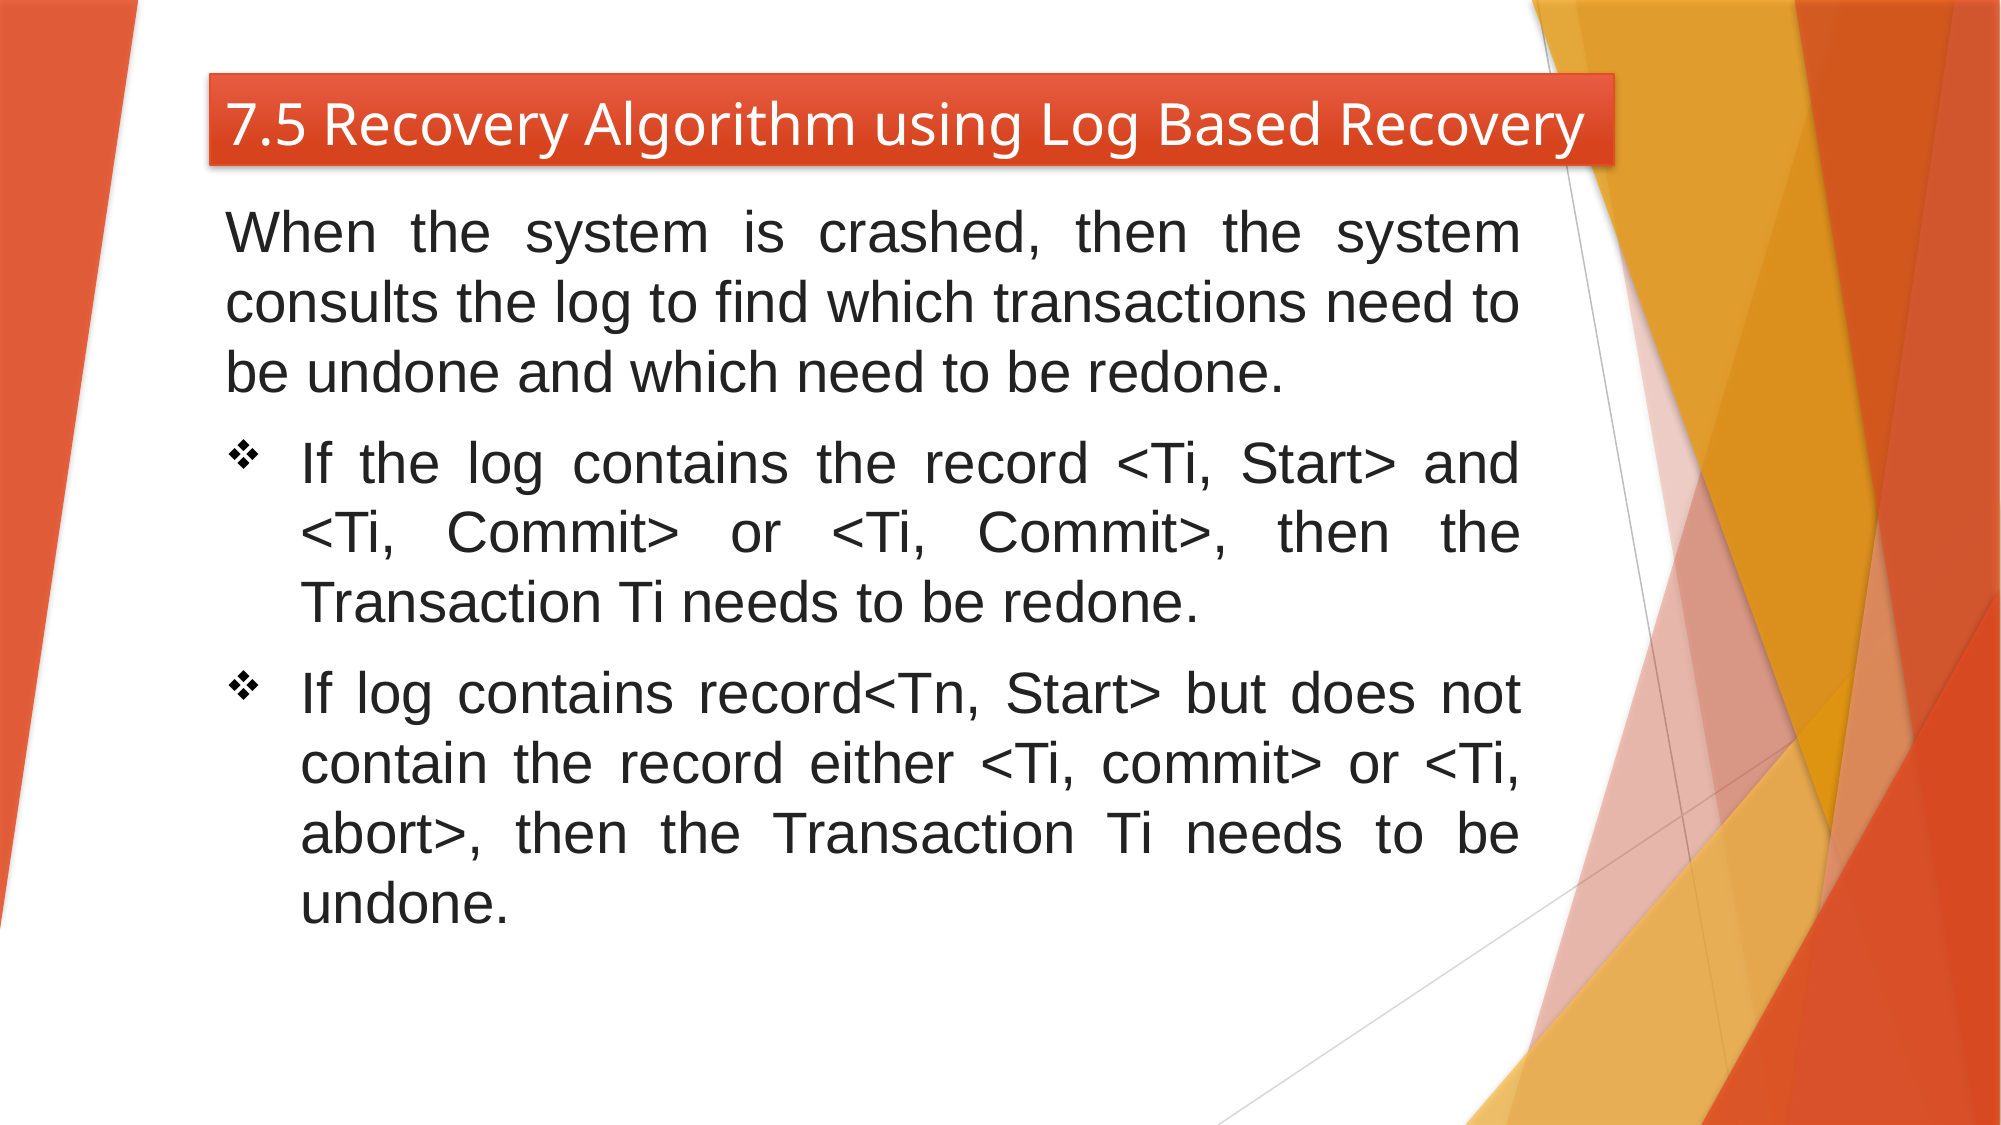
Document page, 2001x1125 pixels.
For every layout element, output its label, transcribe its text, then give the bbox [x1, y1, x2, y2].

title 7.5 Recovery Algorithm using Log Based Recovery [209, 73, 1615, 166]
subtitle When the system is crashed, then the system consults the log to find which transactions need to be undone and which need to be redone. If the log contains the record <Ti, Start> and <Ti, Commit> or <Ti, Commit>, then the Transaction Ti needs to be redone. If log contains record<Tn, Start> but does not contain the record either <Ti, commit> or <Ti, abort>, then the Transaction Ti needs to be undone. [210, 186, 1538, 1006]
